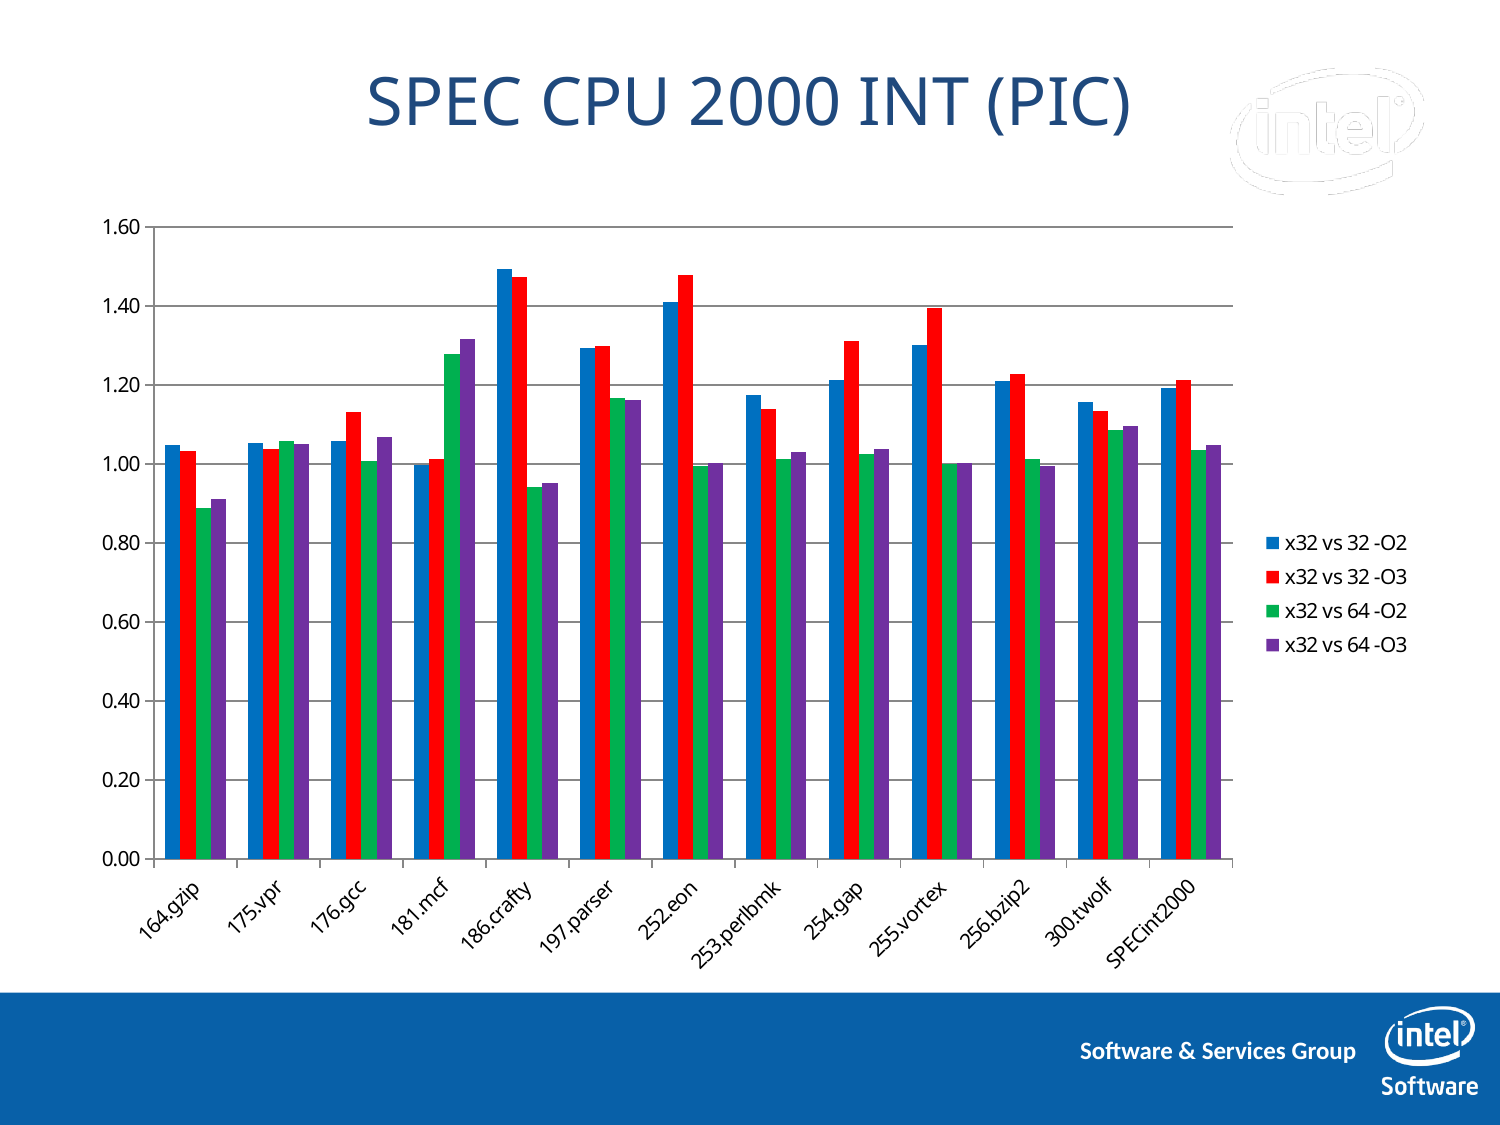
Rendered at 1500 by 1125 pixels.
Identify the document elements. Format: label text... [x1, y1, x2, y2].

picture [1362, 987, 1500, 1103]
picture [1229, 172, 1425, 196]
chart [74, 196, 1427, 992]
title SPEC CPU 2000 INT (PIC) [74, 26, 1425, 172]
